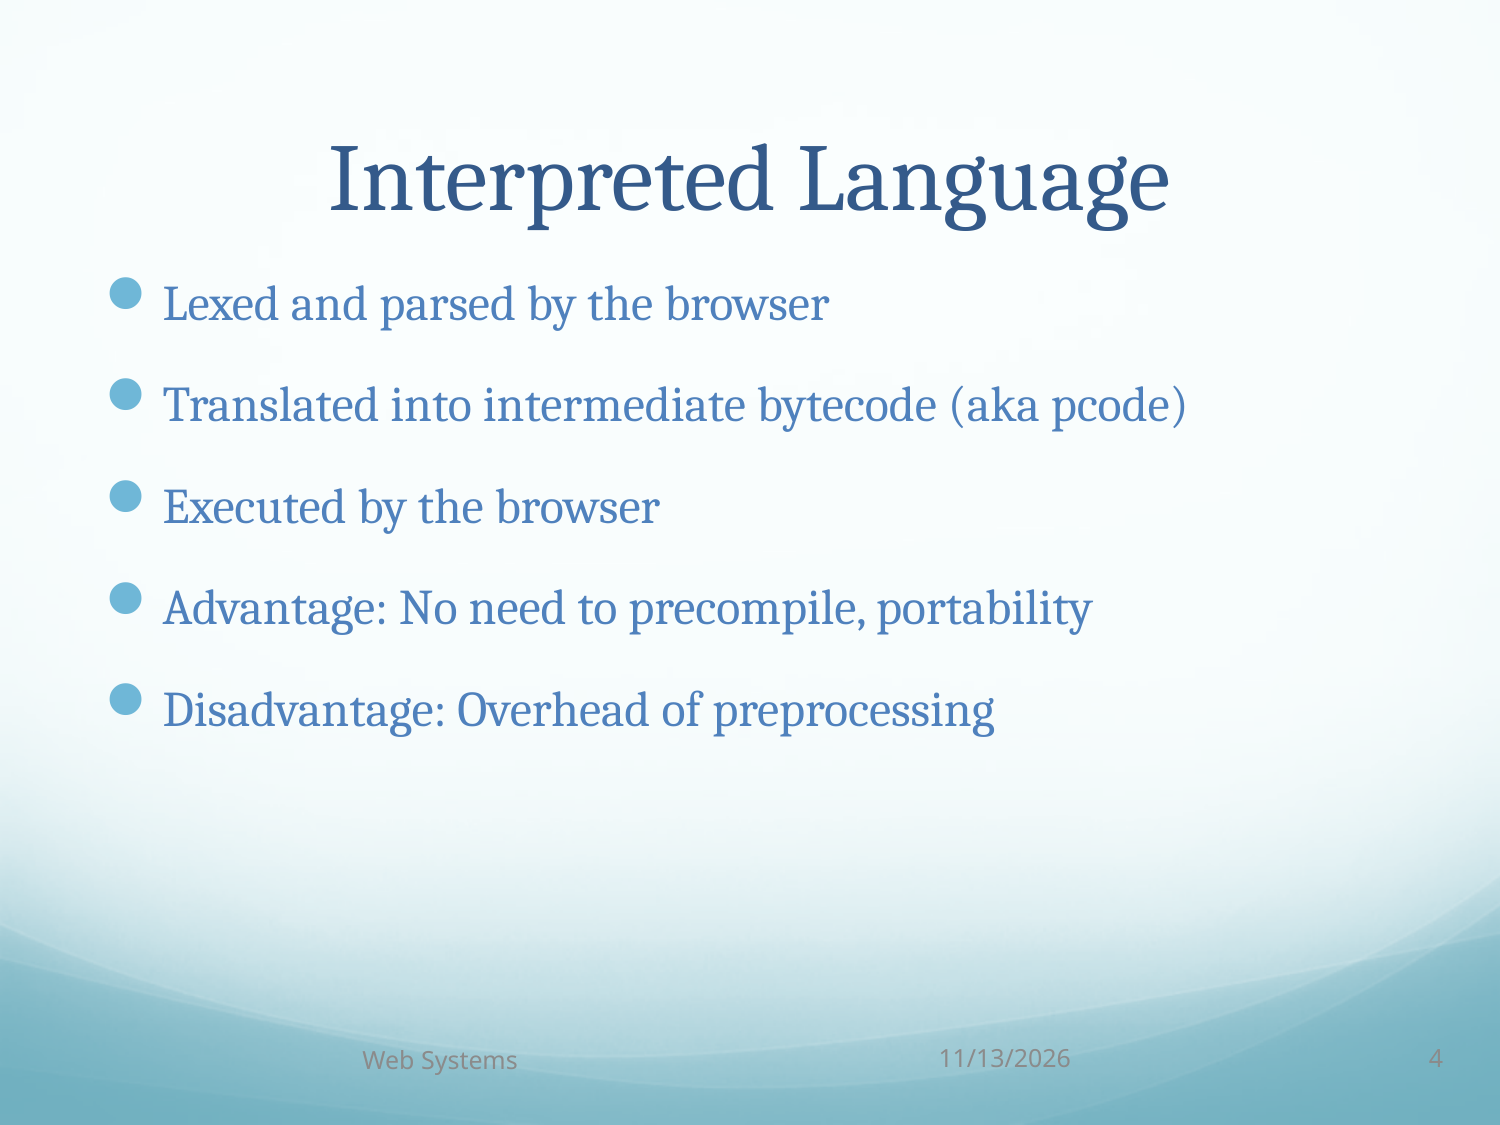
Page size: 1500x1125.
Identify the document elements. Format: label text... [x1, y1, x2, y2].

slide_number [923, 1029, 1274, 1090]
footer Web Systems [43, 1029, 838, 1090]
list Lexed and parsed by the browser Translated into intermediate bytecode (aka pcode) Executed by the browser Advantage: No need to precompile, portability Disadvantage: Overhead of preprocessing [90, 262, 1410, 975]
title Interpreted Language [90, 17, 1410, 237]
slide_number 4 [1295, 1029, 1459, 1090]
